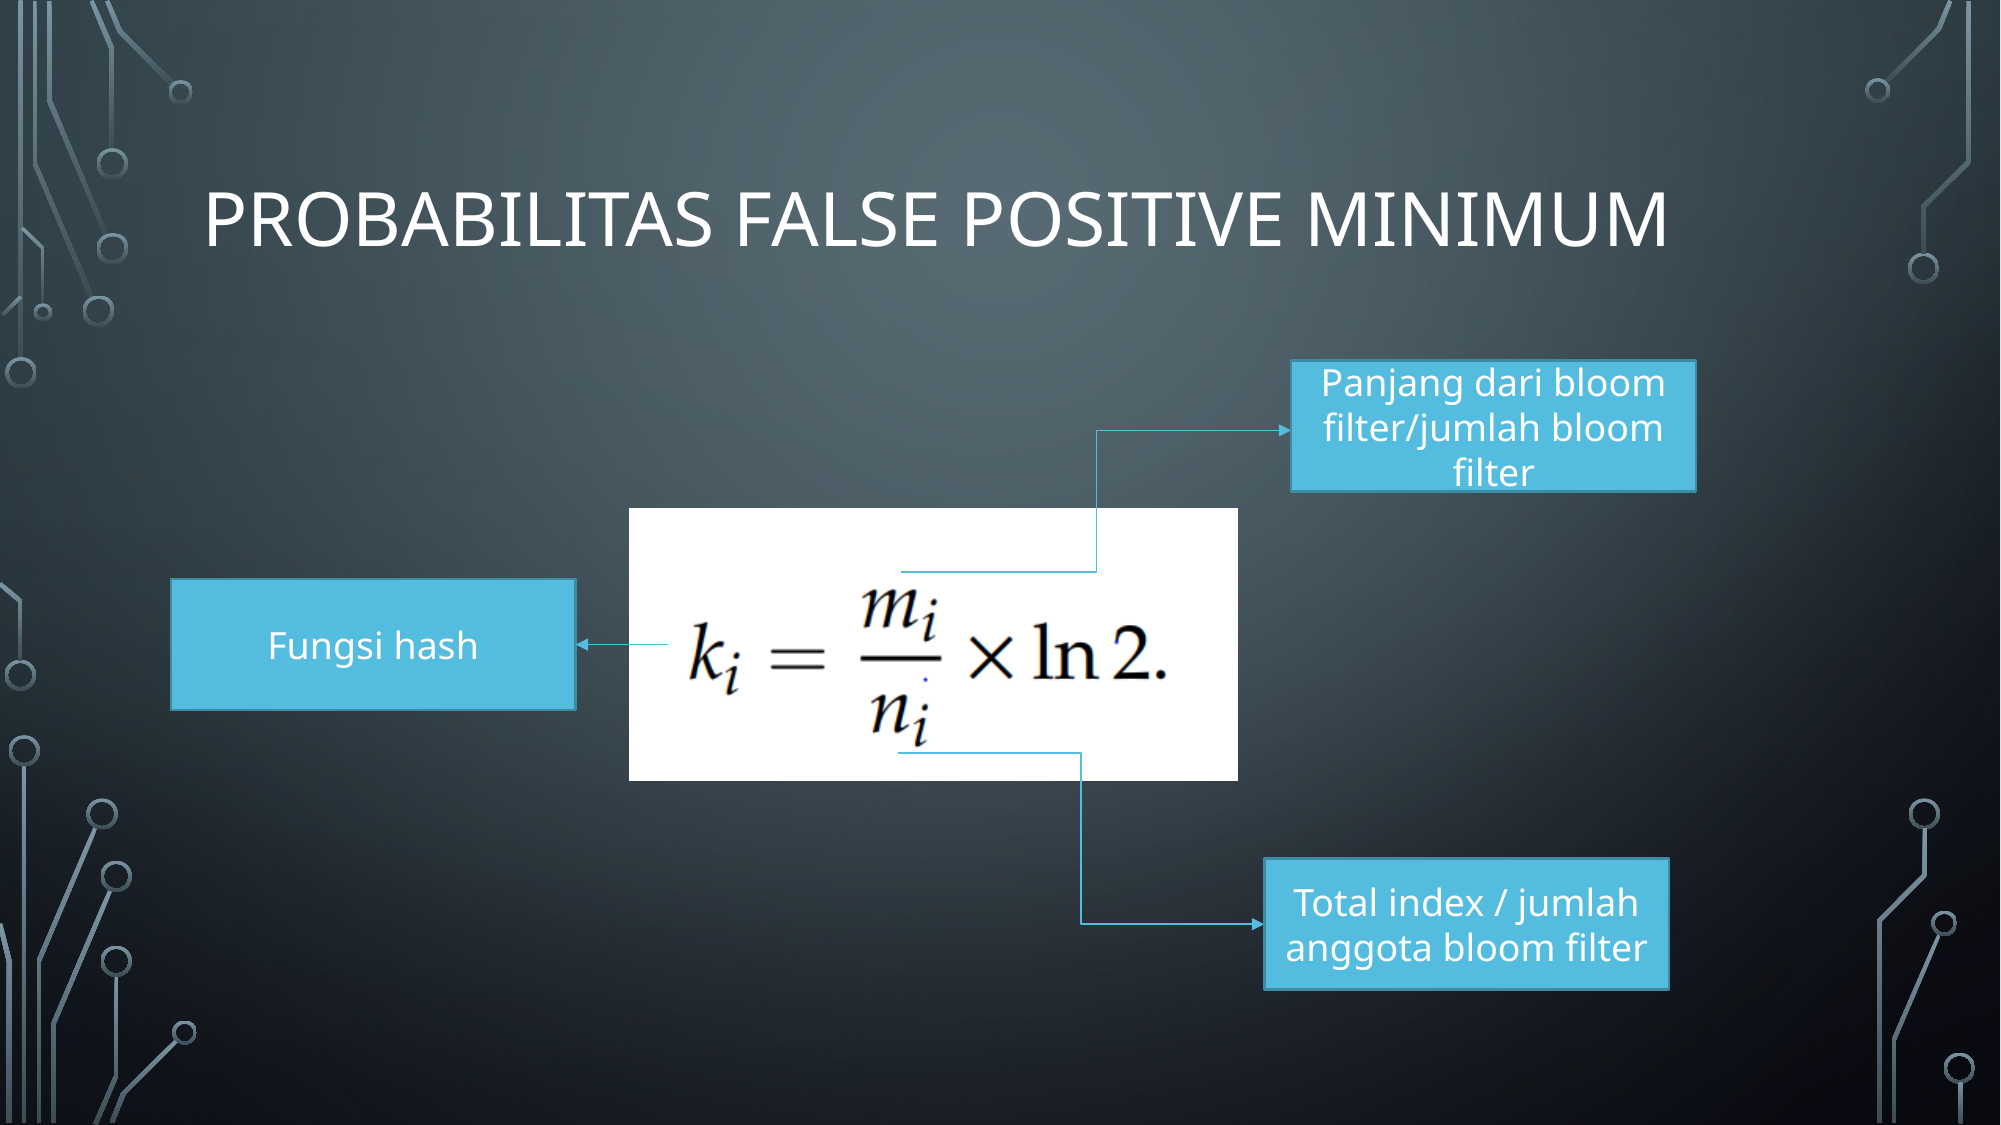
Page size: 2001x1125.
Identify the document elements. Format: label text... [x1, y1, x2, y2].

text_box Panjang dari bloom filter/jumlah bloom filter [1290, 359, 1697, 493]
title Probabilitas false positive minimum [187, 101, 1813, 344]
text_box Total index / jumlah anggota bloom filter [1263, 857, 1670, 991]
text_box Fungsi hash [170, 578, 577, 711]
picture [629, 508, 1238, 781]
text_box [901, 430, 1292, 573]
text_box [897, 752, 1265, 925]
